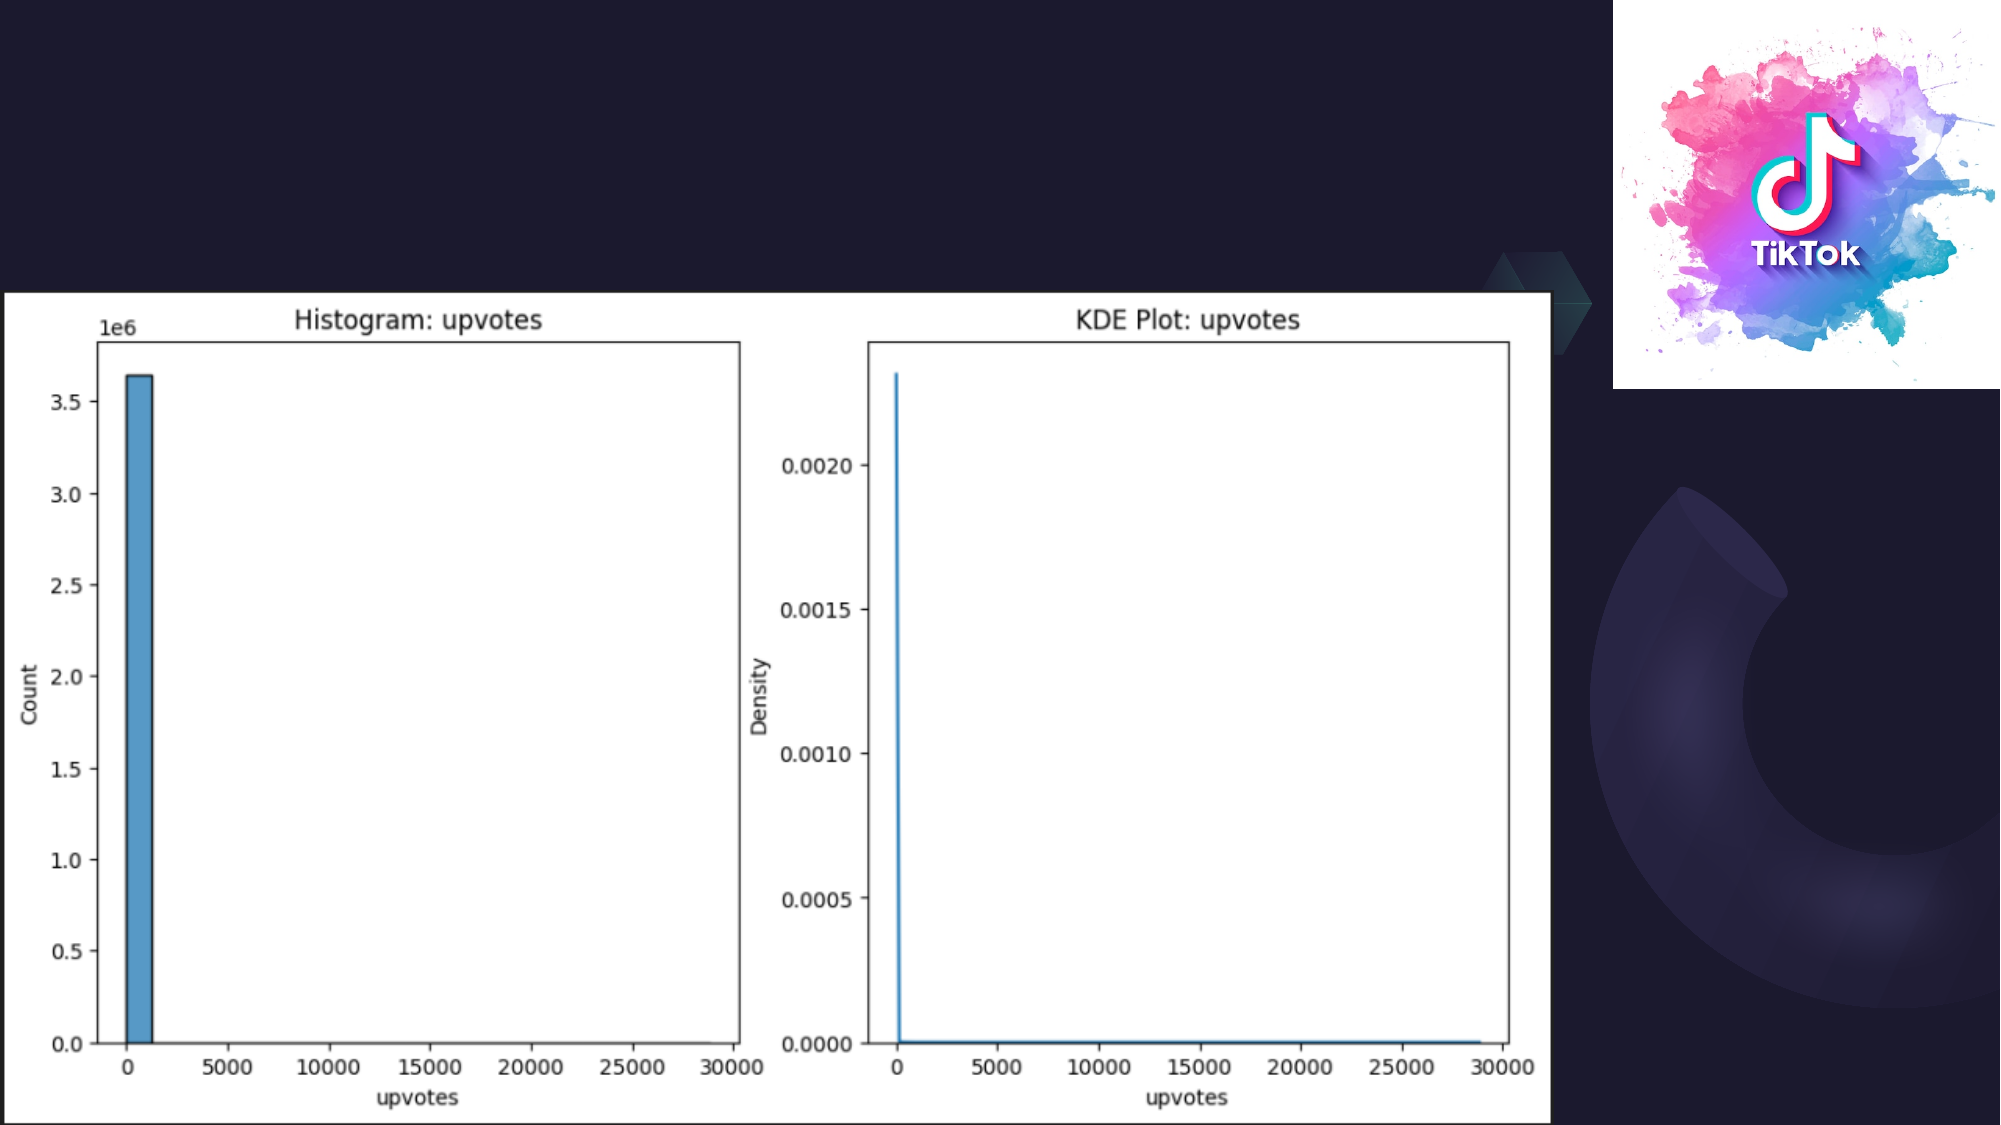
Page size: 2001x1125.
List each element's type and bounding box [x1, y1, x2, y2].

picture [0, 290, 1554, 1125]
picture [1613, 0, 2000, 389]
